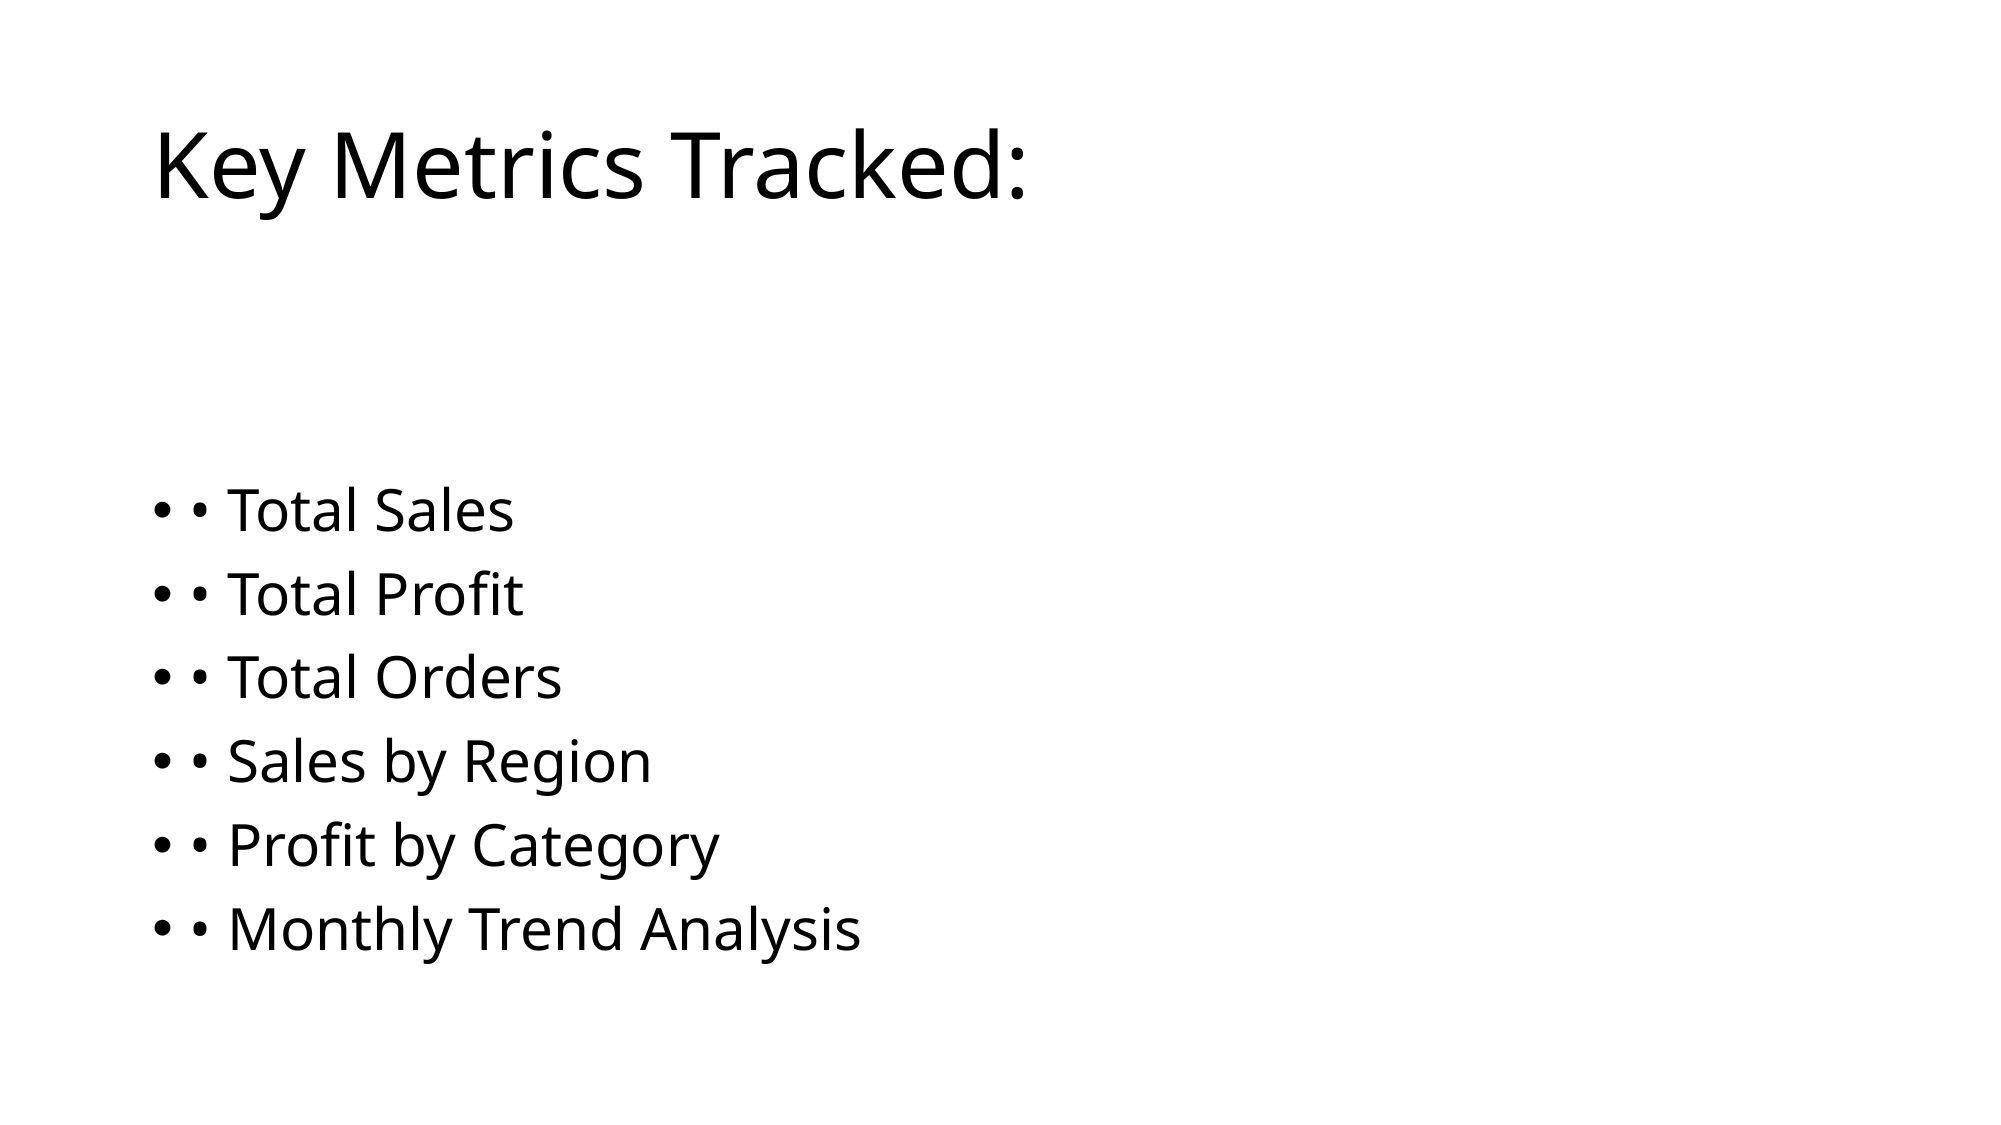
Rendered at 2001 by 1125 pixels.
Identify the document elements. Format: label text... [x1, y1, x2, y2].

list • Total Sales • Total Profit • Total Orders • Sales by Region • Profit by Category • Monthly Trend Analysis [137, 299, 1863, 1014]
title Key Metrics Tracked: [137, 59, 1863, 278]
